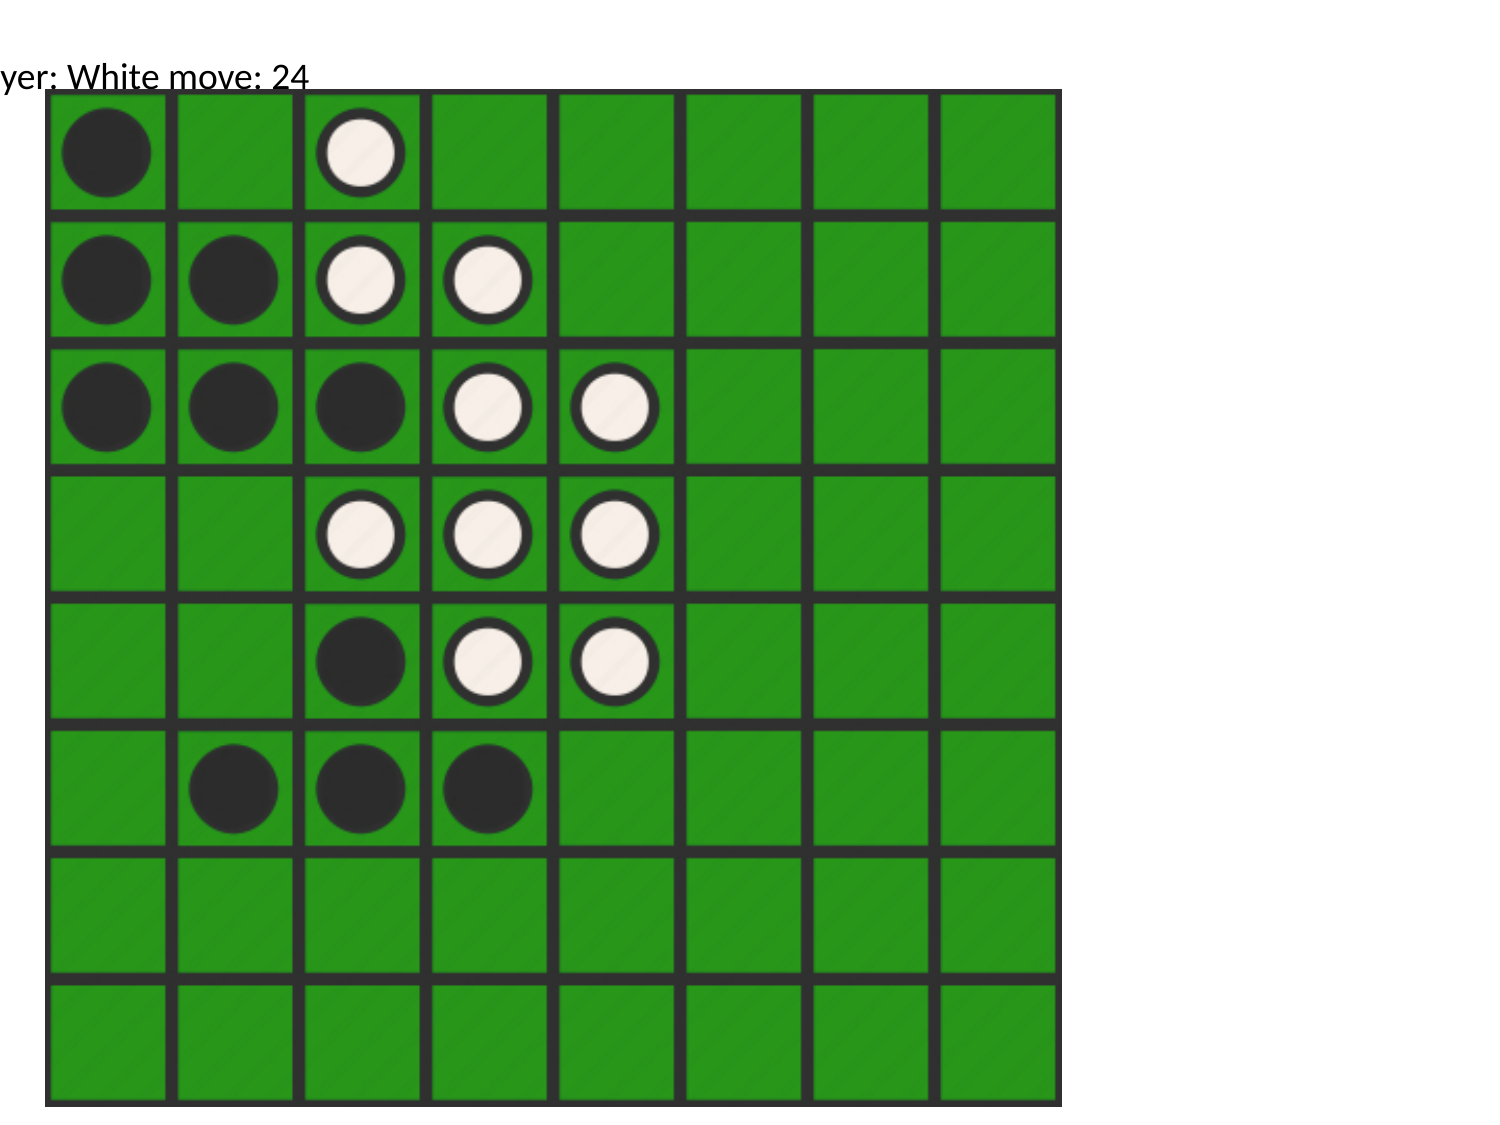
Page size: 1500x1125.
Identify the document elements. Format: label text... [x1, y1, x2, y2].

text_box turn: 16 player: White move: 24 [0, 44, 325, 105]
picture [44, 89, 1062, 1107]
